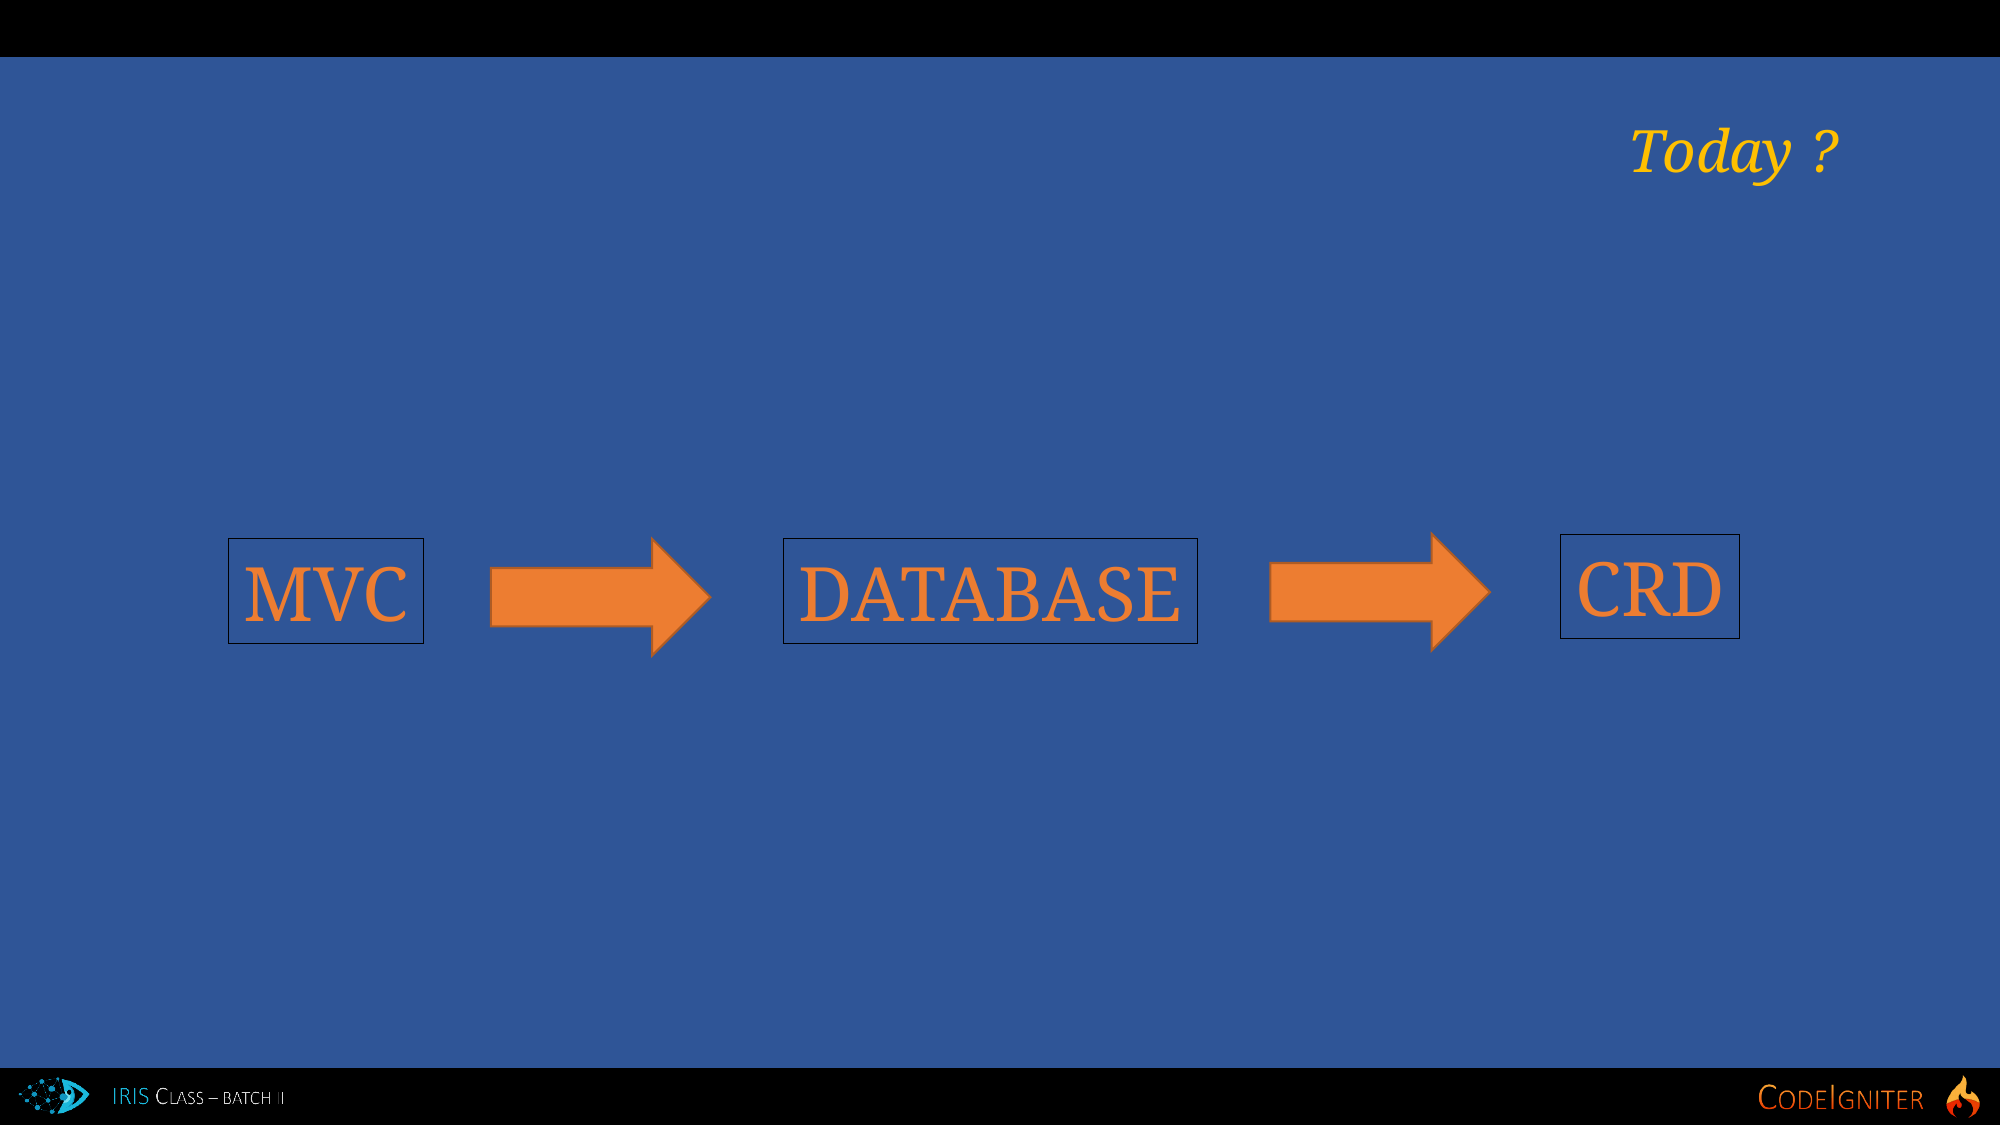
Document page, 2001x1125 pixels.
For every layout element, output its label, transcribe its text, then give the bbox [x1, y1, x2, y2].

text_box Today ? [1614, 106, 1853, 192]
text_box CRD [1560, 534, 1740, 639]
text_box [0, 1065, 2000, 1125]
text_box [1269, 531, 1492, 653]
text_box MVC [228, 538, 424, 644]
text_box [0, 0, 2000, 57]
text_box DATABASE [783, 538, 1198, 644]
text_box [489, 536, 712, 659]
